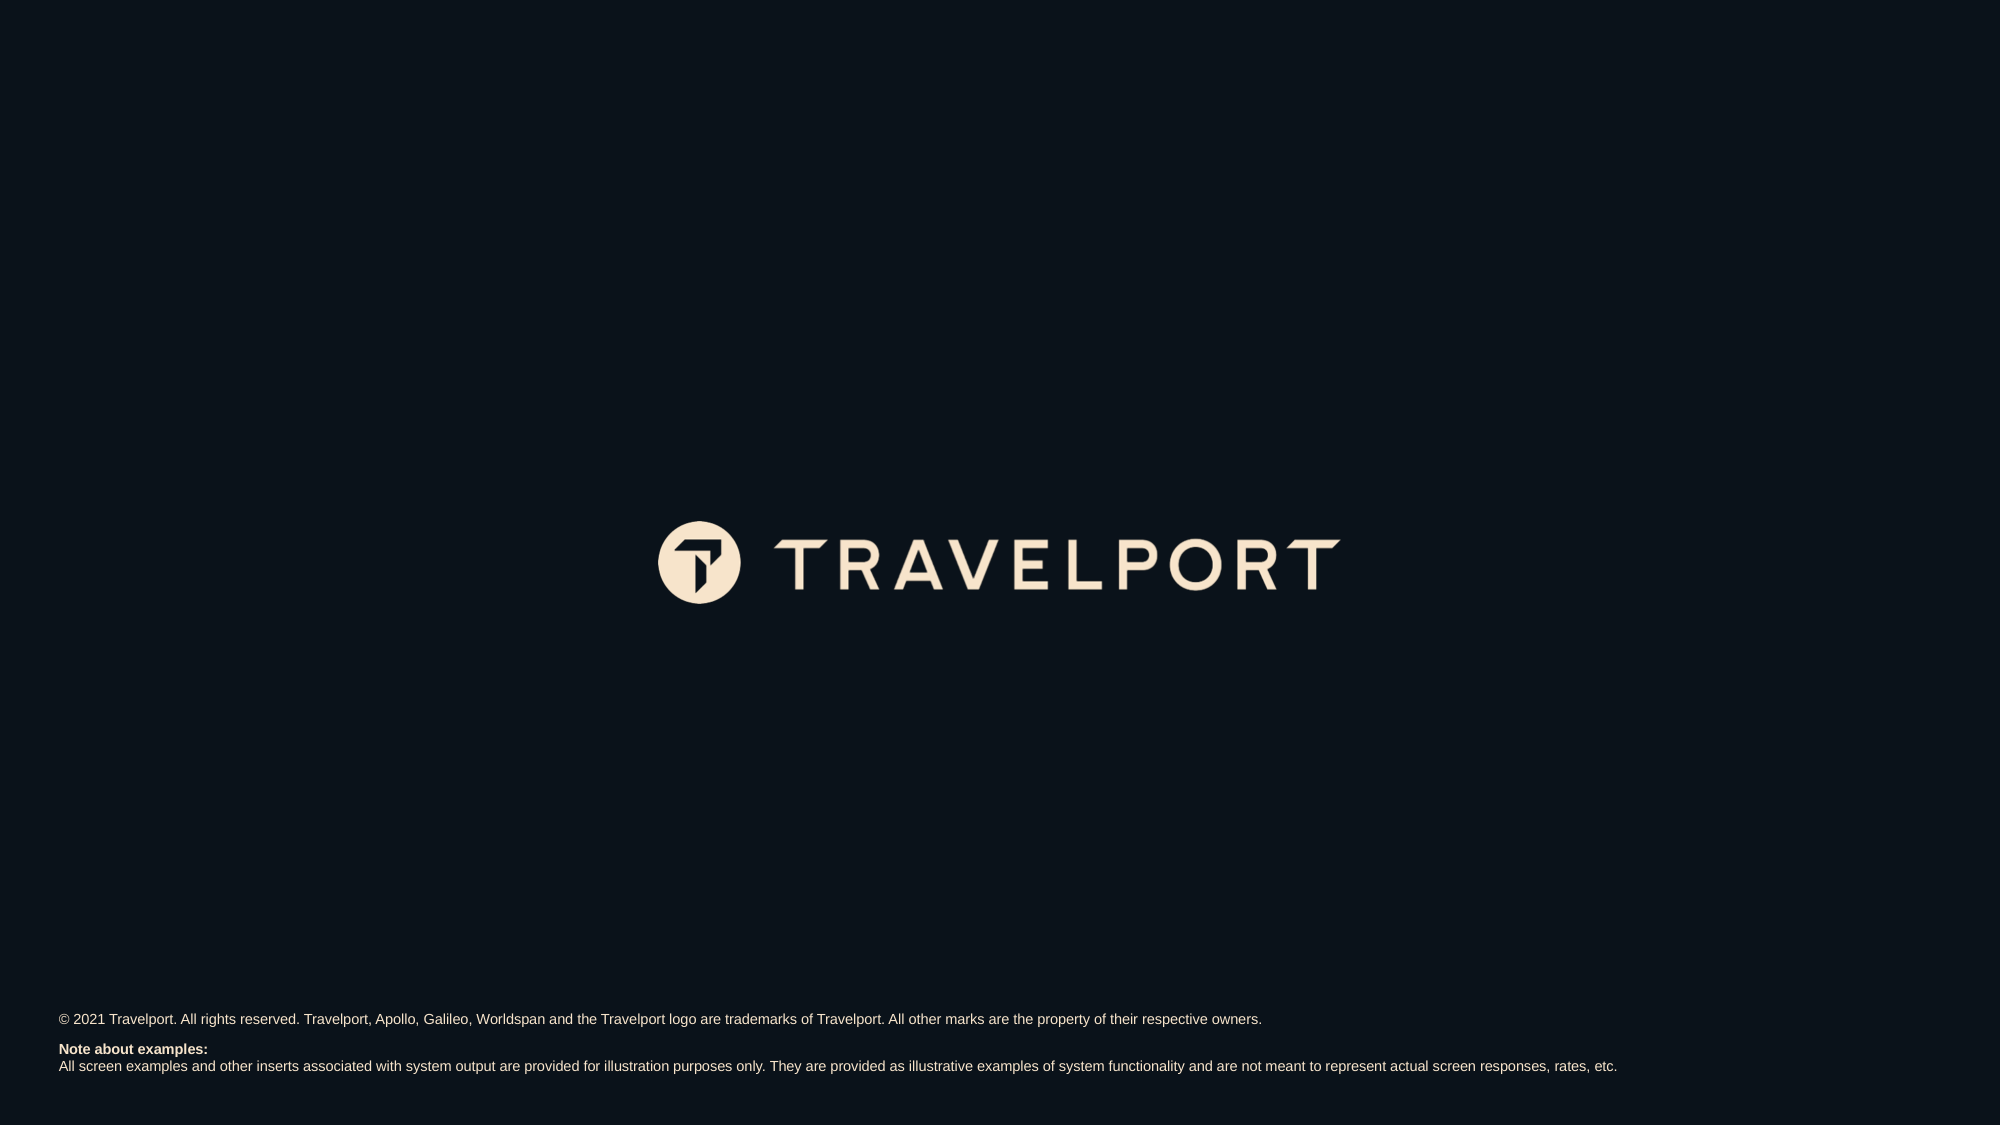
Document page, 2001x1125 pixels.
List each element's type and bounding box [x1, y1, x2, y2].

picture [658, 521, 1341, 604]
